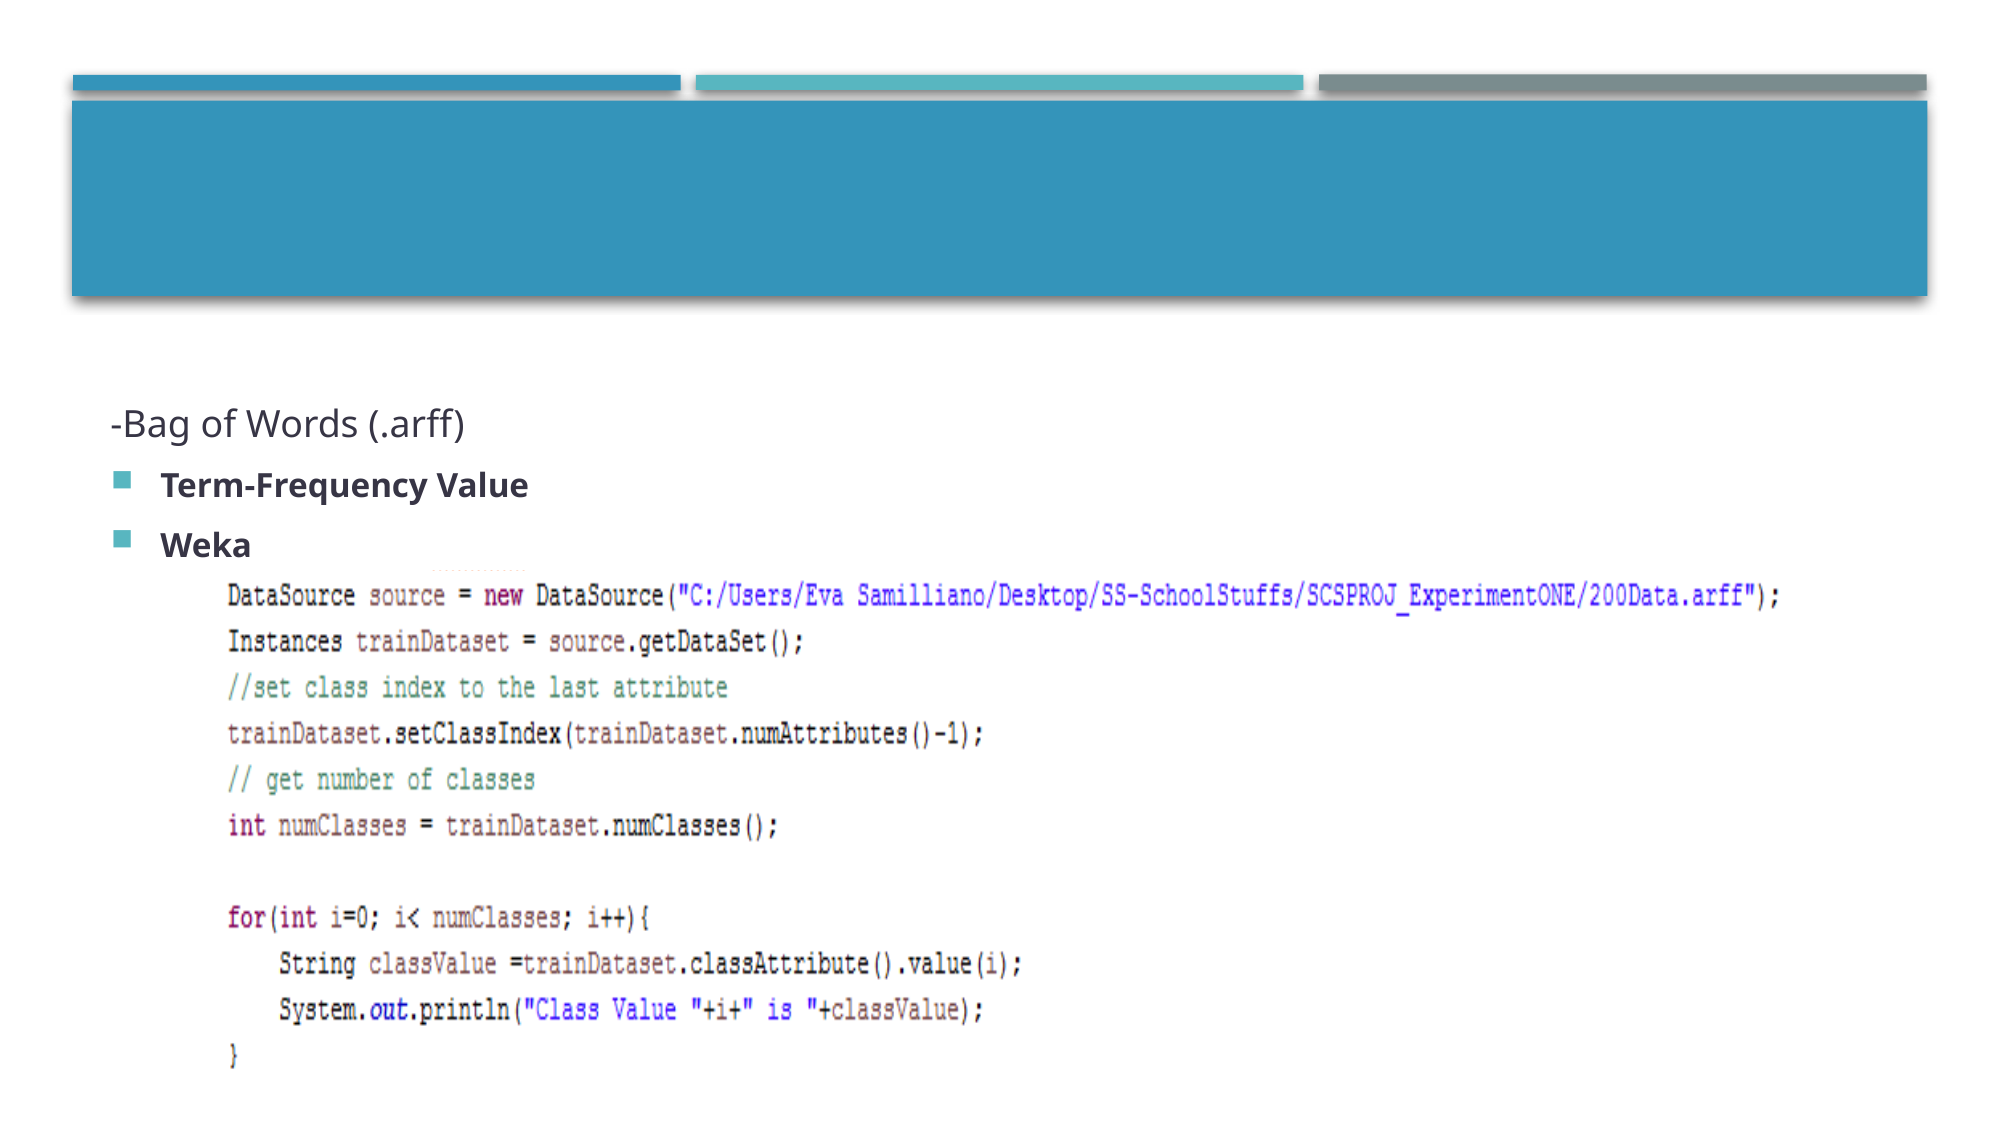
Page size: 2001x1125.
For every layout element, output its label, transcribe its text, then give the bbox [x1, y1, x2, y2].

list -Bag of Words (.arff) Term-Frequency Value Weka [95, 357, 1905, 962]
picture [214, 569, 1789, 1093]
